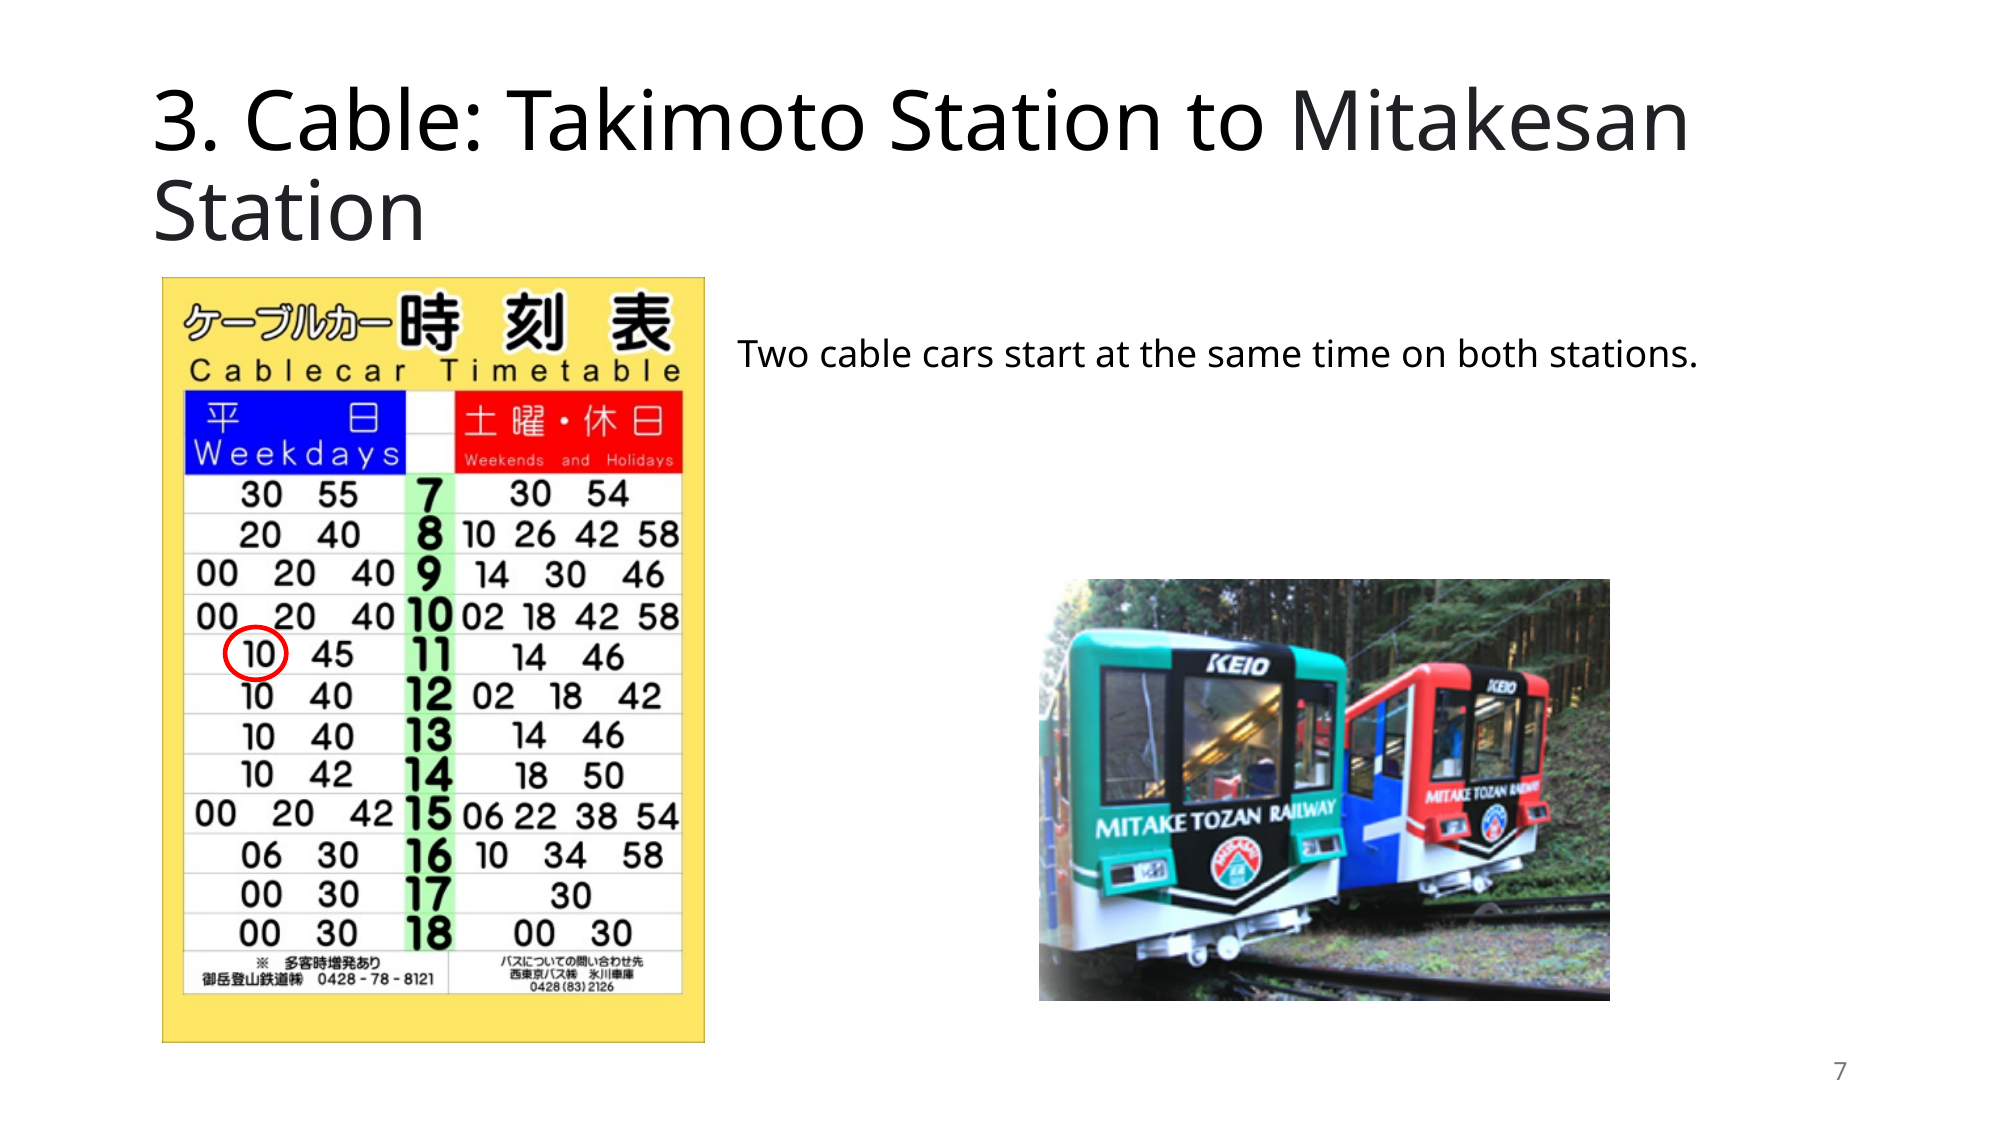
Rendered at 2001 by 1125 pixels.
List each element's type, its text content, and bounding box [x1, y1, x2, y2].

slide_number 7 [1412, 1042, 1863, 1103]
picture [162, 276, 705, 1044]
picture [1039, 579, 1610, 1002]
text_box Two cable cars start at the same time on both stations. [722, 322, 1715, 383]
title 3. Cable: Takimoto Station to Mitakesan Station [137, 59, 1863, 278]
